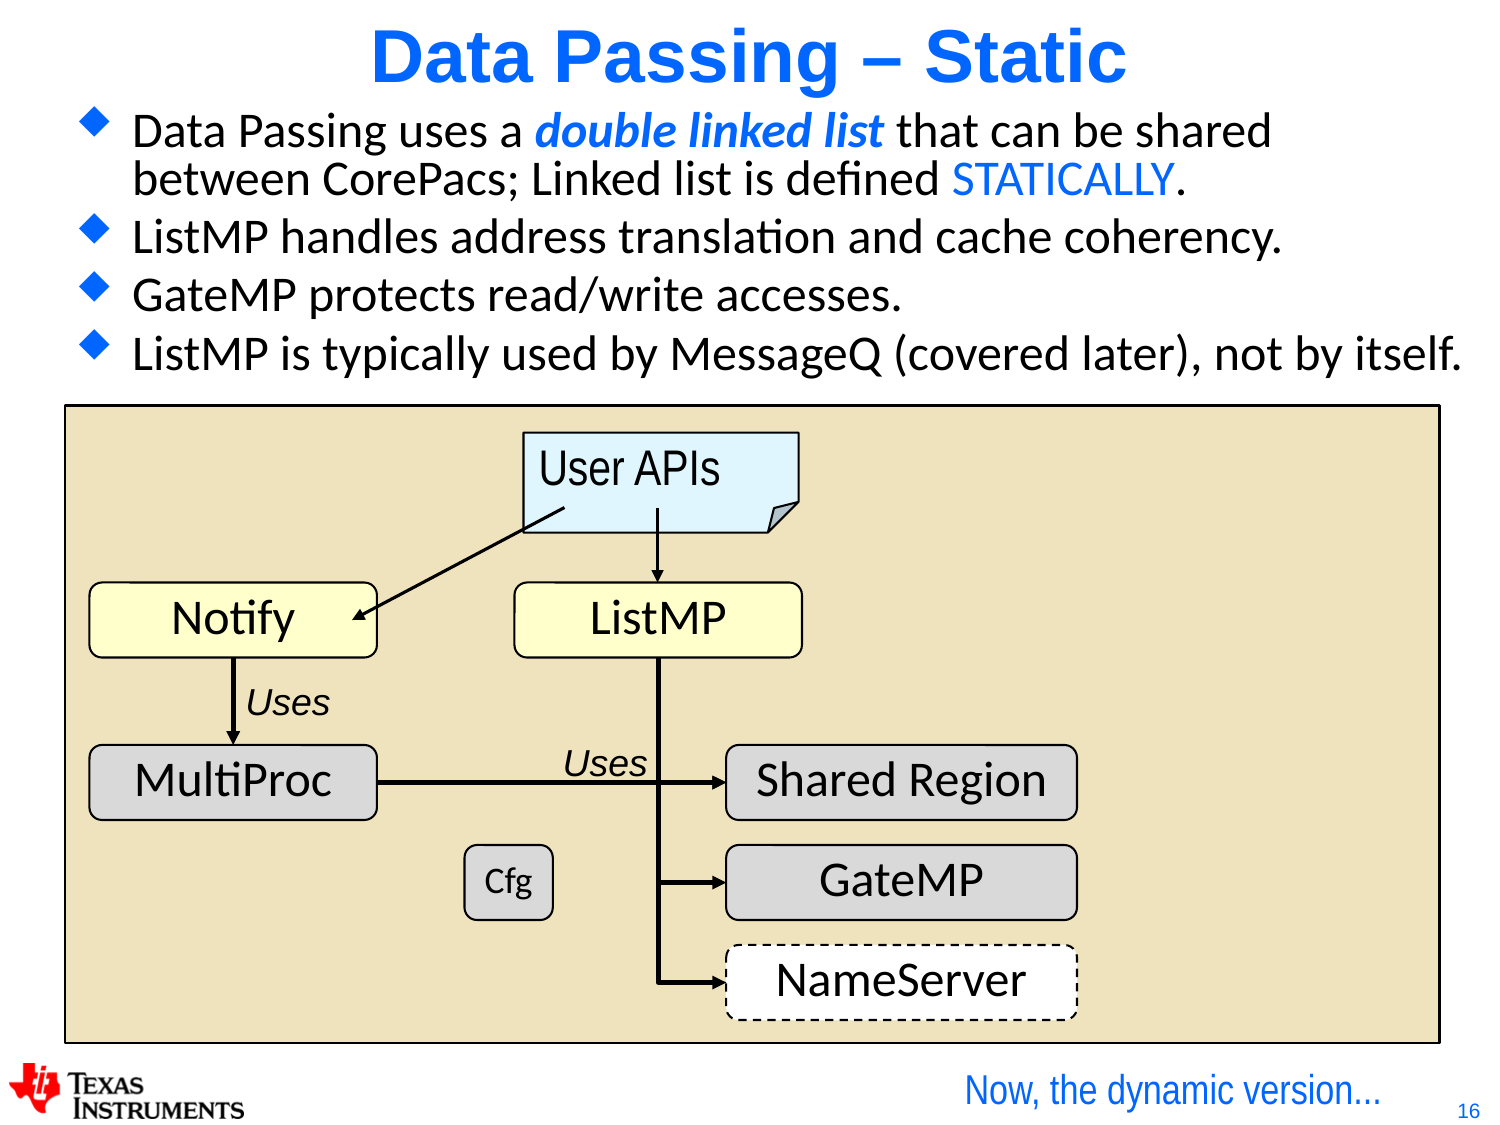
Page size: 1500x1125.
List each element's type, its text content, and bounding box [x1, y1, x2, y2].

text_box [629, 685, 755, 755]
text_box Notify [89, 582, 377, 658]
text_box Now, the dynamic version... [964, 1072, 1382, 1113]
text_box User APIs [523, 432, 799, 533]
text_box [351, 507, 565, 621]
text_box NameServer [726, 944, 1077, 1021]
text_box Shared Region [809, 744, 1077, 820]
text_box Uses [238, 670, 346, 731]
text_box [64, 405, 1440, 1043]
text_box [579, 735, 805, 805]
title Data Passing – Static [0, 0, 1500, 122]
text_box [529, 785, 855, 855]
text_box 16 [1416, 1090, 1500, 1125]
text_box Data Passing uses a double linked list that can be shared between CorePacs; Linked list is defined STATICALLY. ListMP handles address translation and cache coherency. GateMP protects read/write accesses. ListMP is typically used by MessageQ (covered later), not by itself. [61, 101, 1479, 388]
text_box GateMP [726, 844, 1077, 921]
picture [8, 1062, 245, 1120]
text_box MultiProc [89, 744, 377, 820]
text_box Cfg [464, 844, 553, 921]
text_box ListMP [514, 582, 802, 658]
text_box Uses [548, 731, 624, 780]
